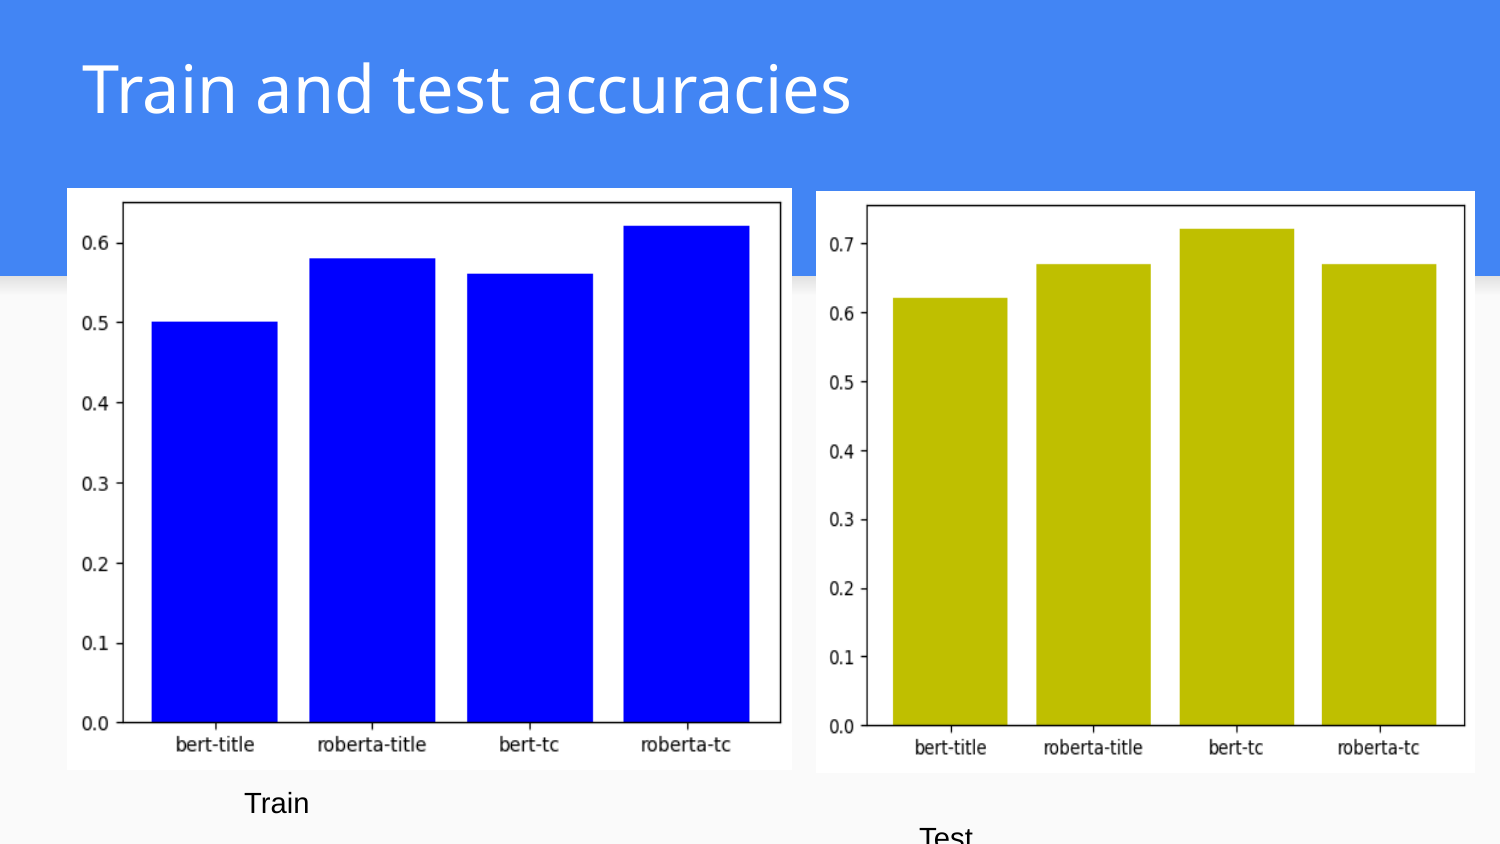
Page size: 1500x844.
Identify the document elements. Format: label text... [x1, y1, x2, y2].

title Train and test accuracies [67, 22, 1417, 149]
picture [816, 191, 1476, 773]
picture [67, 188, 792, 770]
text_box Train Test [154, 769, 1367, 844]
